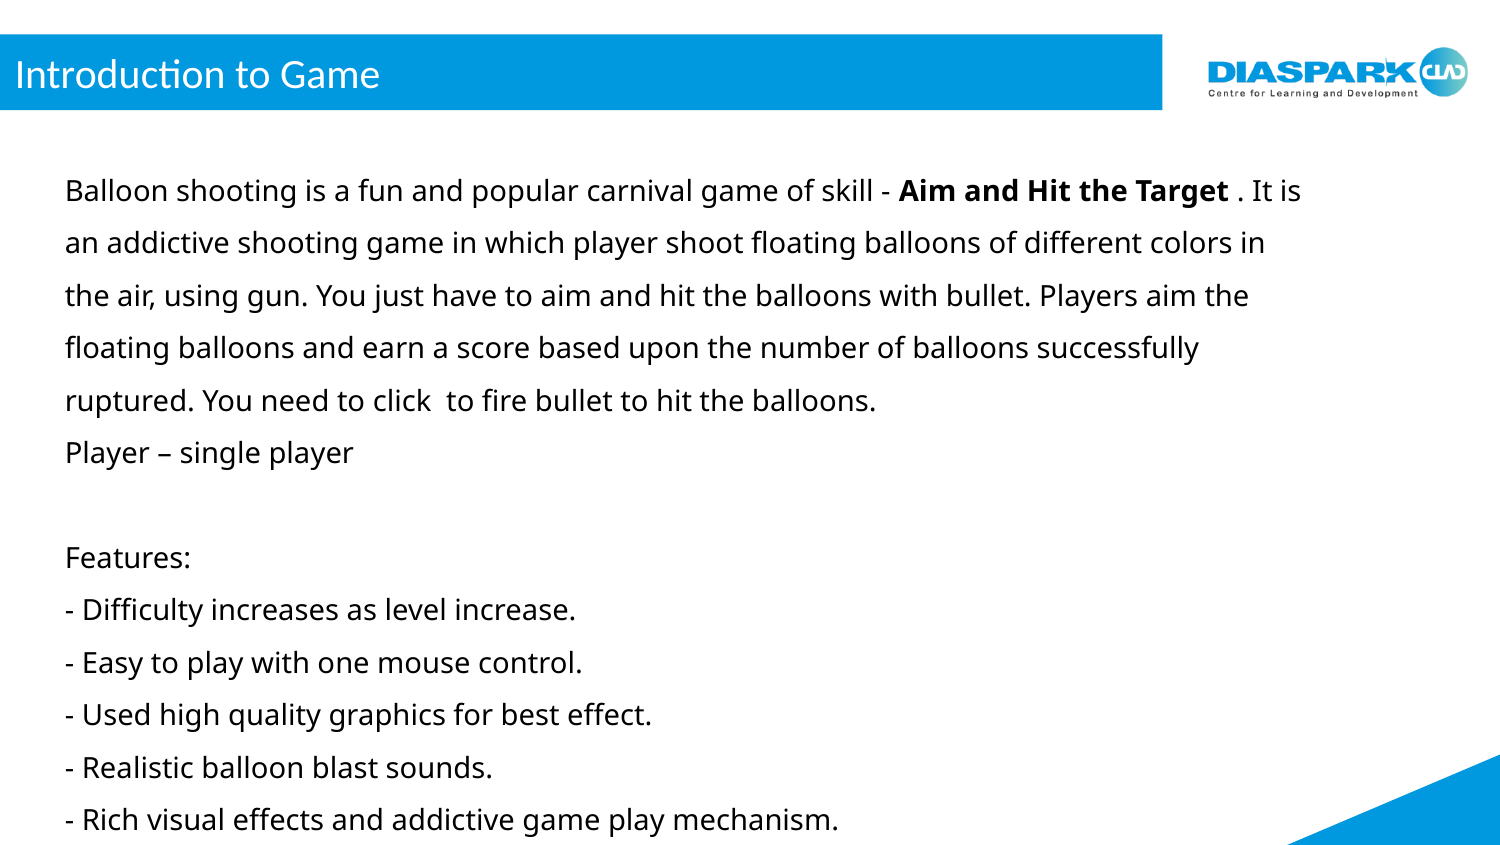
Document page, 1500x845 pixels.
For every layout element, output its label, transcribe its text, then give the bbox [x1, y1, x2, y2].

picture [1218, 66, 1226, 77]
text_box Introduction to Game [0, 32, 1165, 112]
text_box Balloon shooting is a fun and popular carnival game of skill - Aim and Hit the Target . It is an addictive shooting game in which player shoot floating balloons of different colors in the air, using gun. You just have to aim and hit the balloons with bullet. Players aim the floating balloons and earn a score based upon the number of balloons successfully ruptured. You need to click to fire bullet to hit the balloons. Player – single player Features: - Difficulty increases as level increase. - Easy to play with one mouse control. - Used high quality graphics for best effect. - Realistic balloon blast sounds. - Rich visual effects and addictive game play mechanism. -Player can change weapons while playing. [49, 147, 1325, 845]
picture [1208, 47, 1468, 98]
text_box [1325, 752, 1500, 845]
slide_number 5 [1325, 784, 1475, 830]
